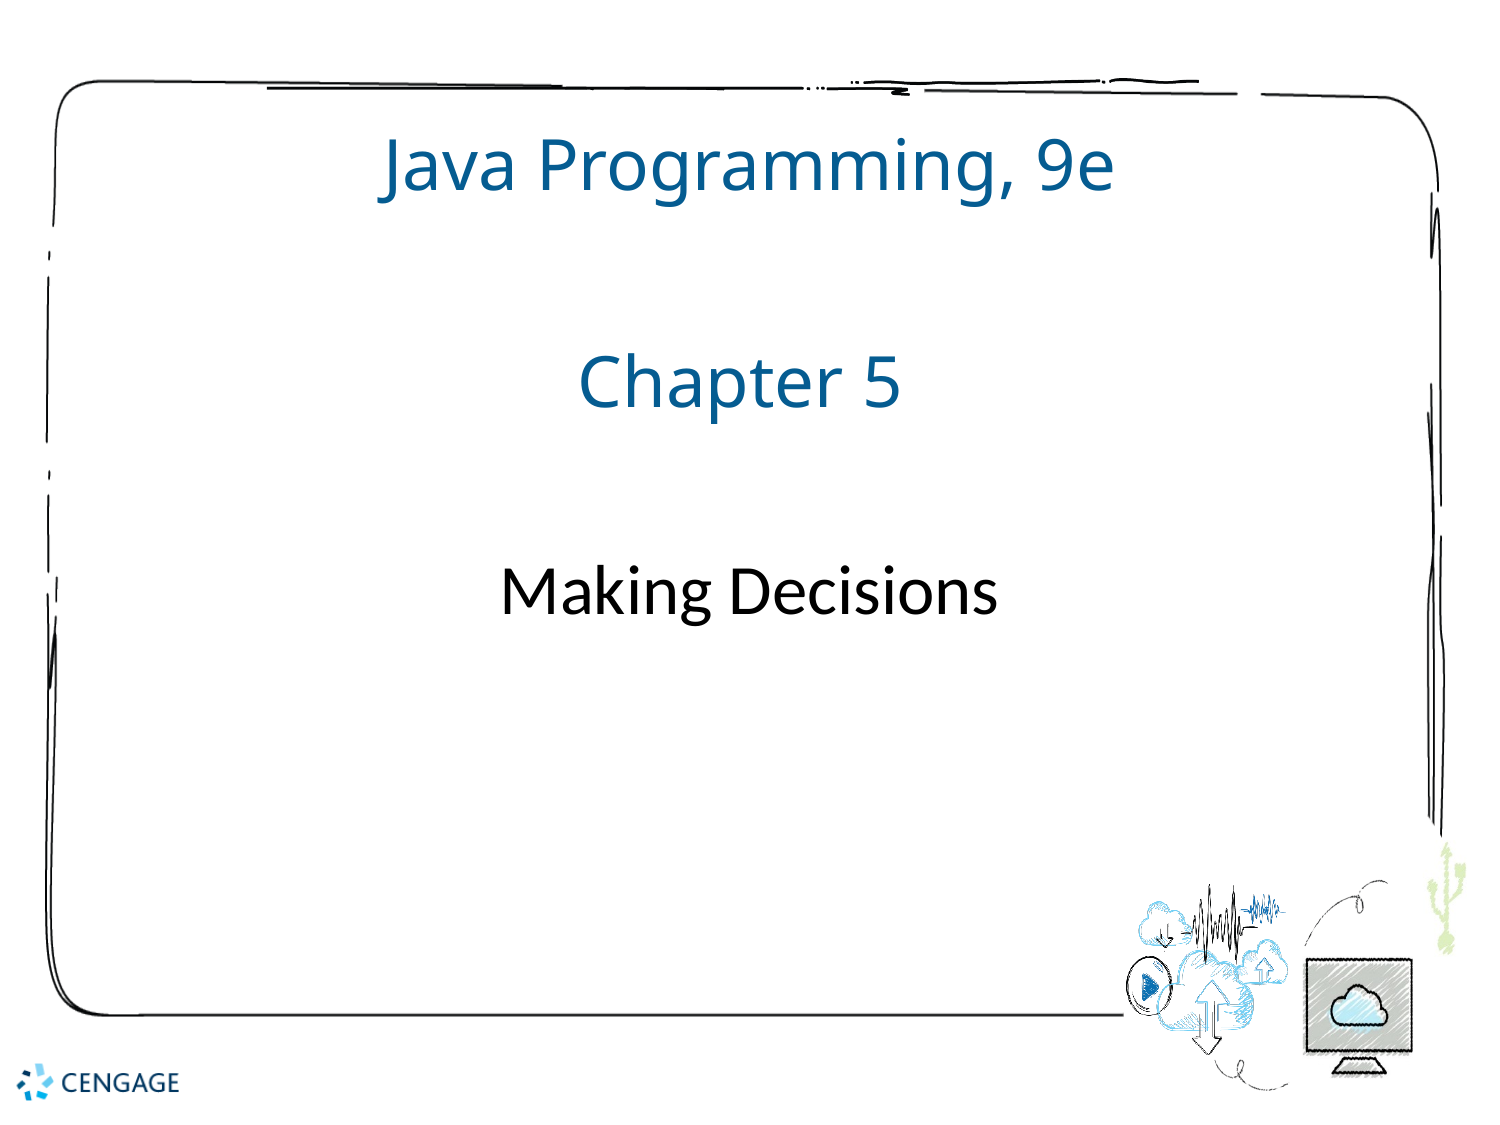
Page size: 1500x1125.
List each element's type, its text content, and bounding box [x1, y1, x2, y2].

subtitle Making Decisions [114, 549, 1386, 632]
title Java Programming, 9e Chapter 5 [114, 142, 1386, 507]
picture [0, 41, 1475, 1113]
picture [1302, 863, 1413, 1079]
